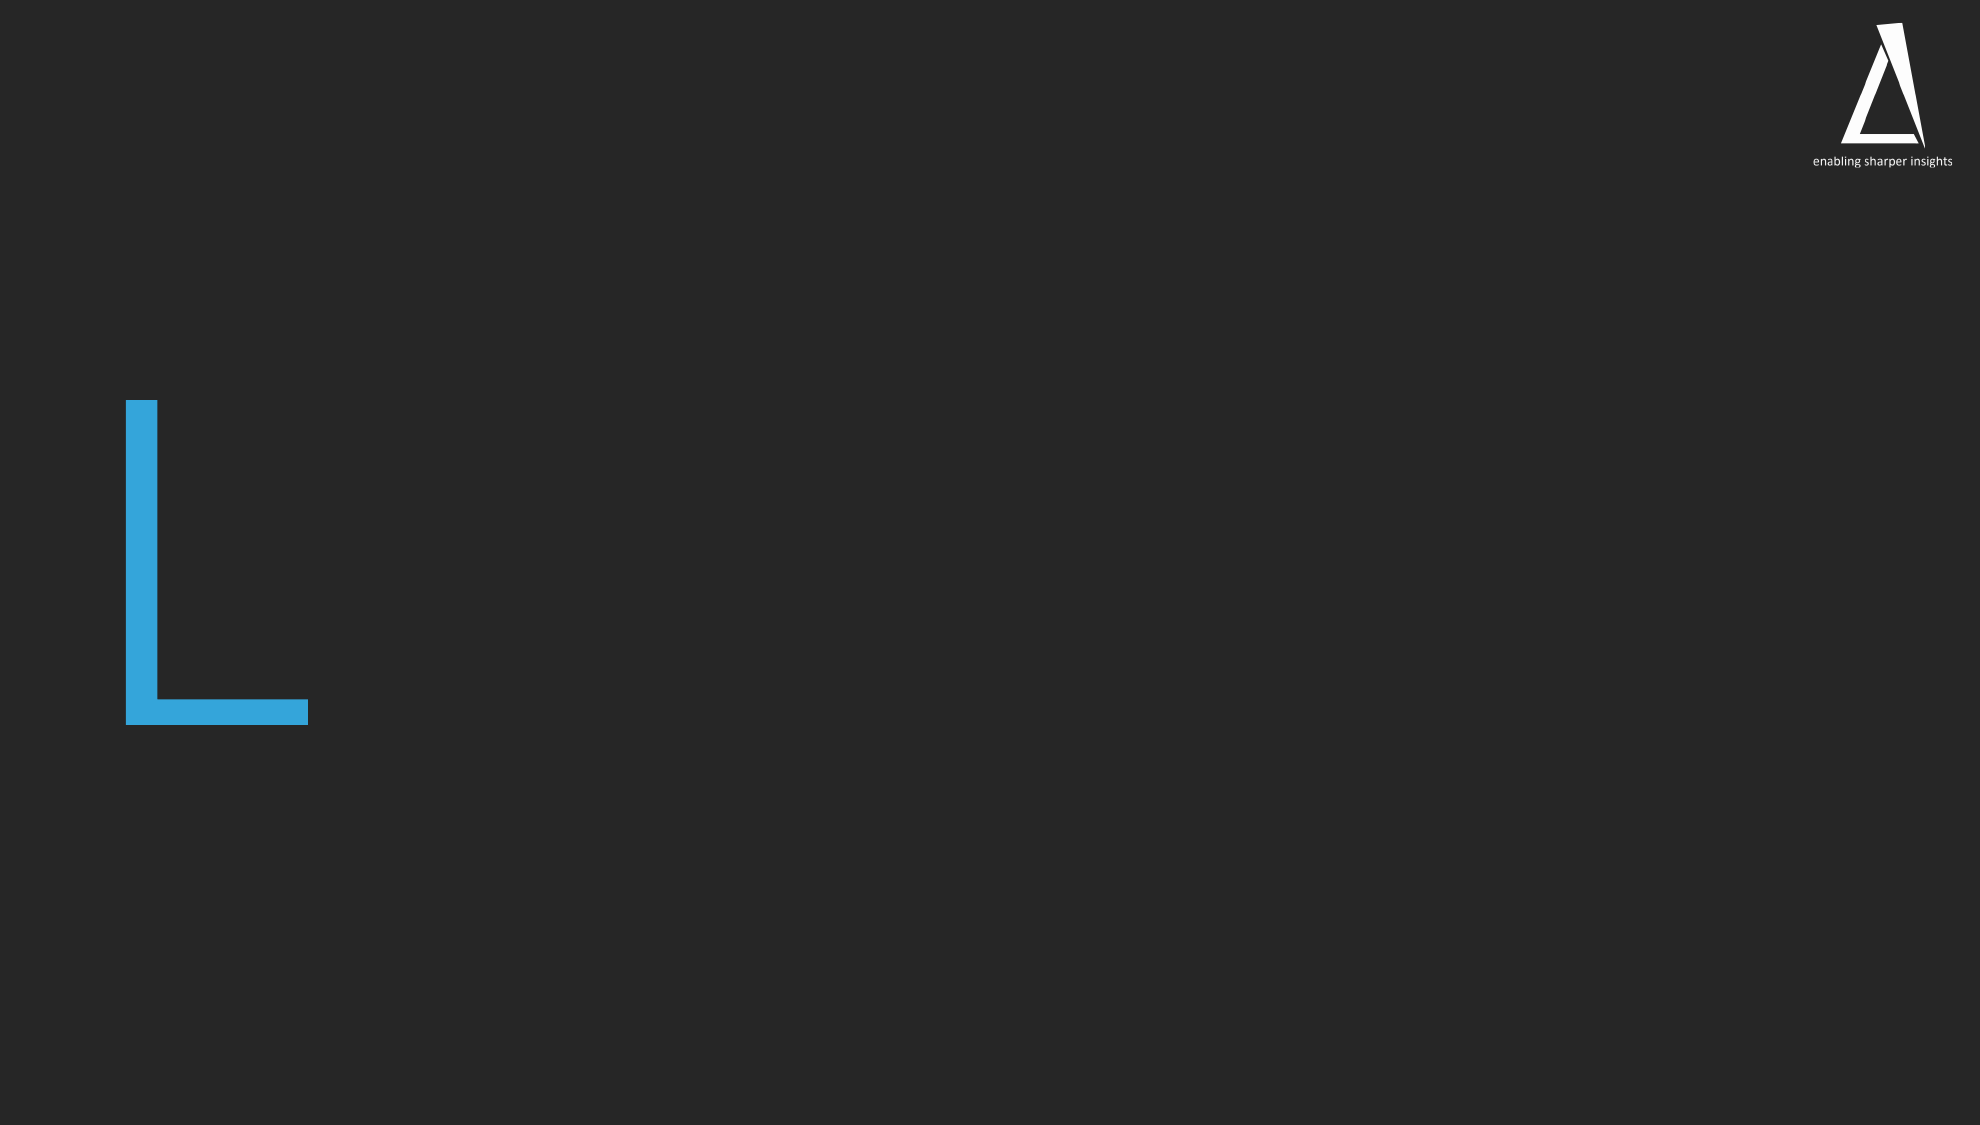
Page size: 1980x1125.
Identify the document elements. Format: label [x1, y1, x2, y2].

picture [1798, 10, 1967, 180]
